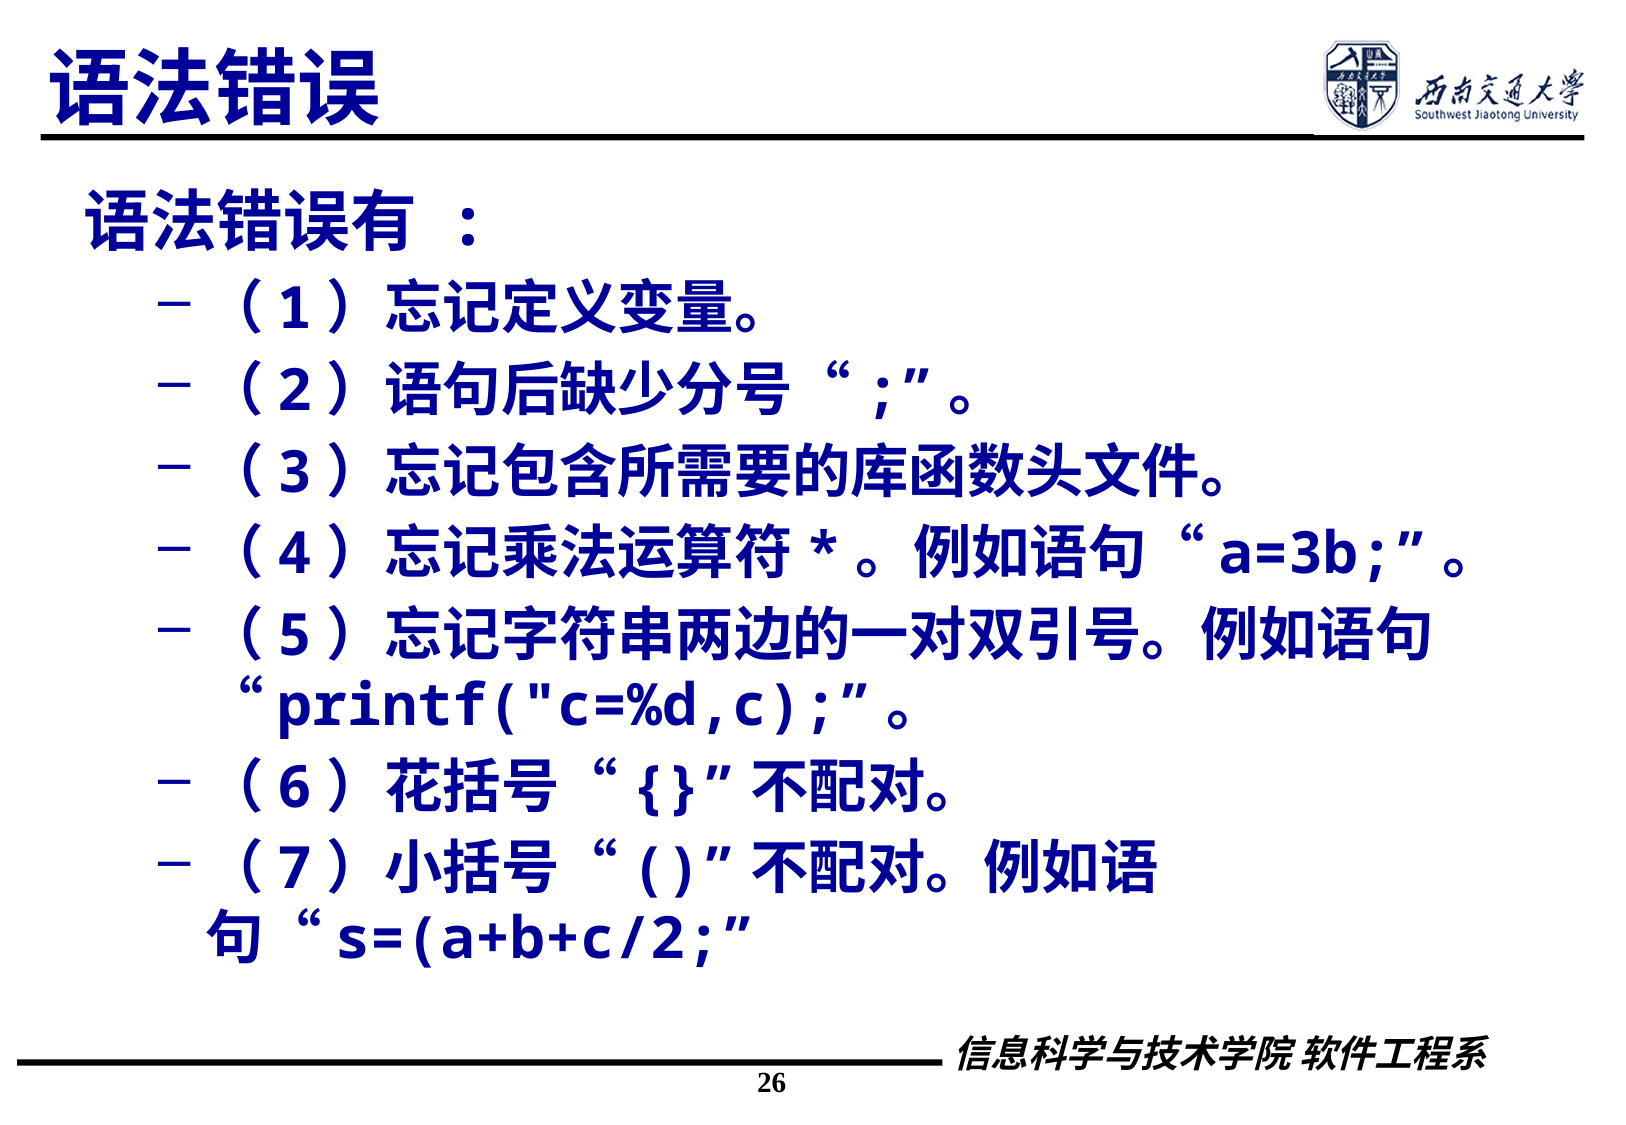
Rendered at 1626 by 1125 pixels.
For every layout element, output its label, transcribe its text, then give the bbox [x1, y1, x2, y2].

list 语法错误有 : （1）忘记定义变量。 （2）语句后缺少分号“;”。 （3）忘记包含所需要的库函数头文件。 （4）忘记乘法运算符*。例如语句“a=3b;”。 （5）忘记字符串两边的一对双引号。例如语句“printf("c=%d,c);”。 （6）花括号“{}”不配对。 （7）小括号“()”不配对。例如语句“s=(a+b+c/2;” [68, 171, 1534, 1024]
title 语法错误 [32, 0, 1415, 172]
picture [1415, 49, 1595, 135]
footer 26 [514, 1056, 1030, 1107]
